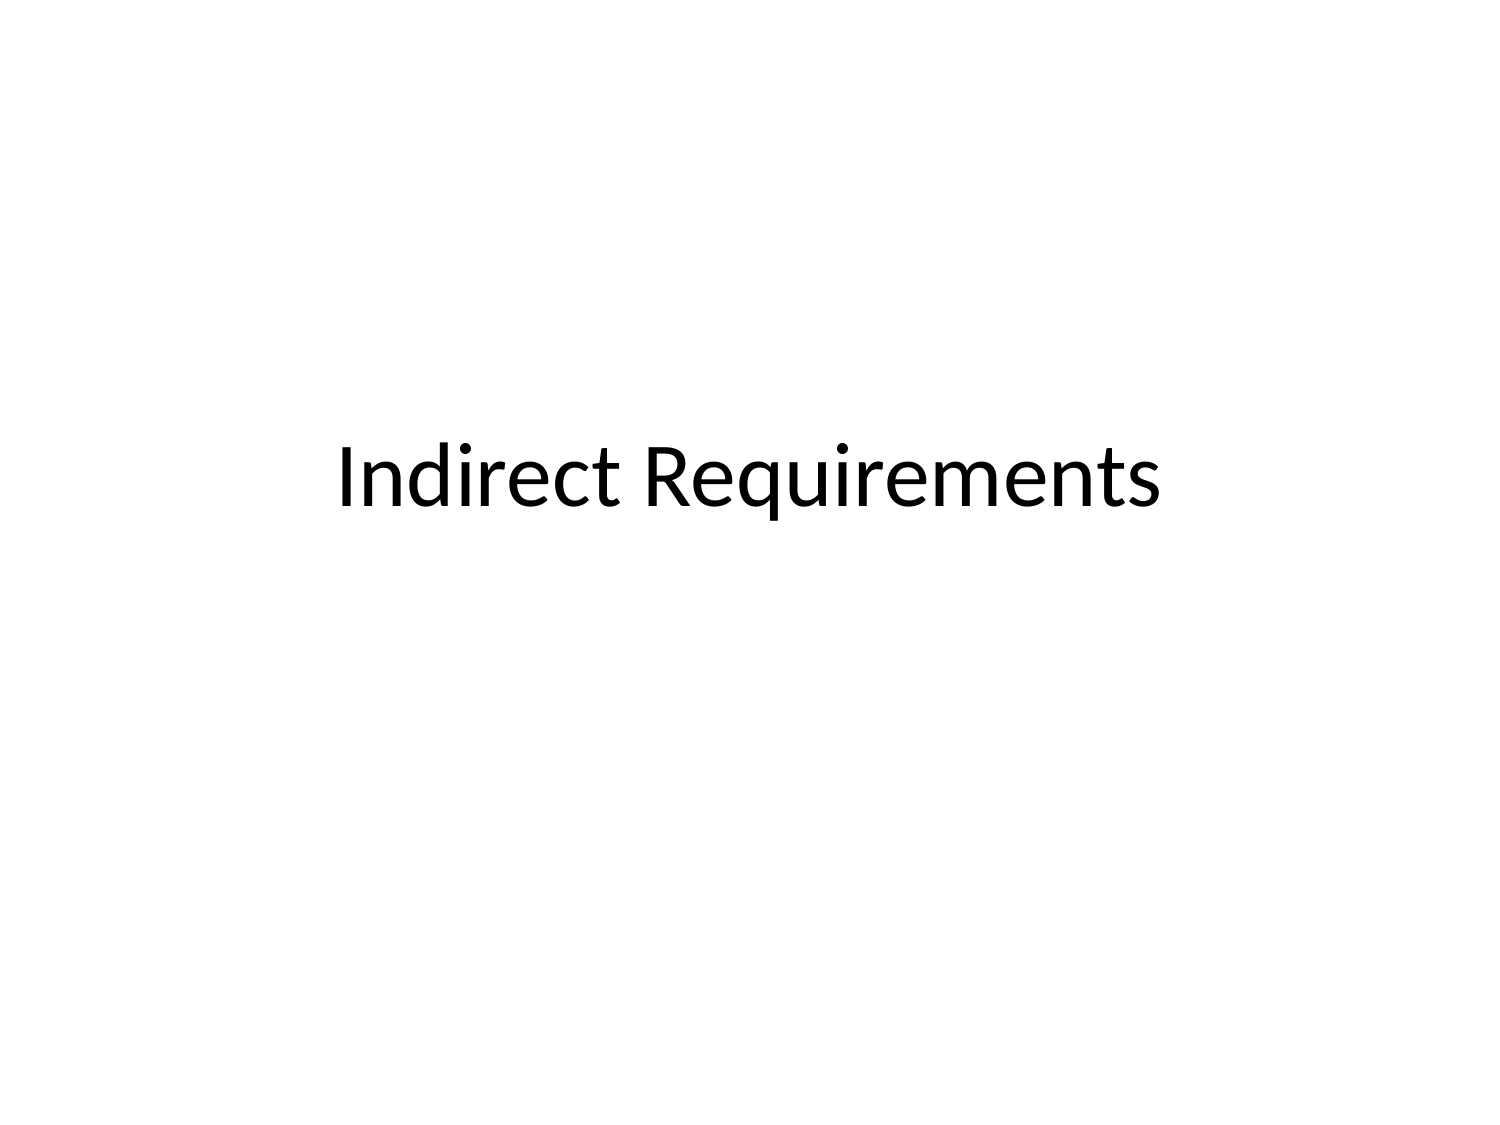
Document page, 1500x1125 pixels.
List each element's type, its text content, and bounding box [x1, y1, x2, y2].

title Indirect Requirements [112, 349, 1388, 591]
